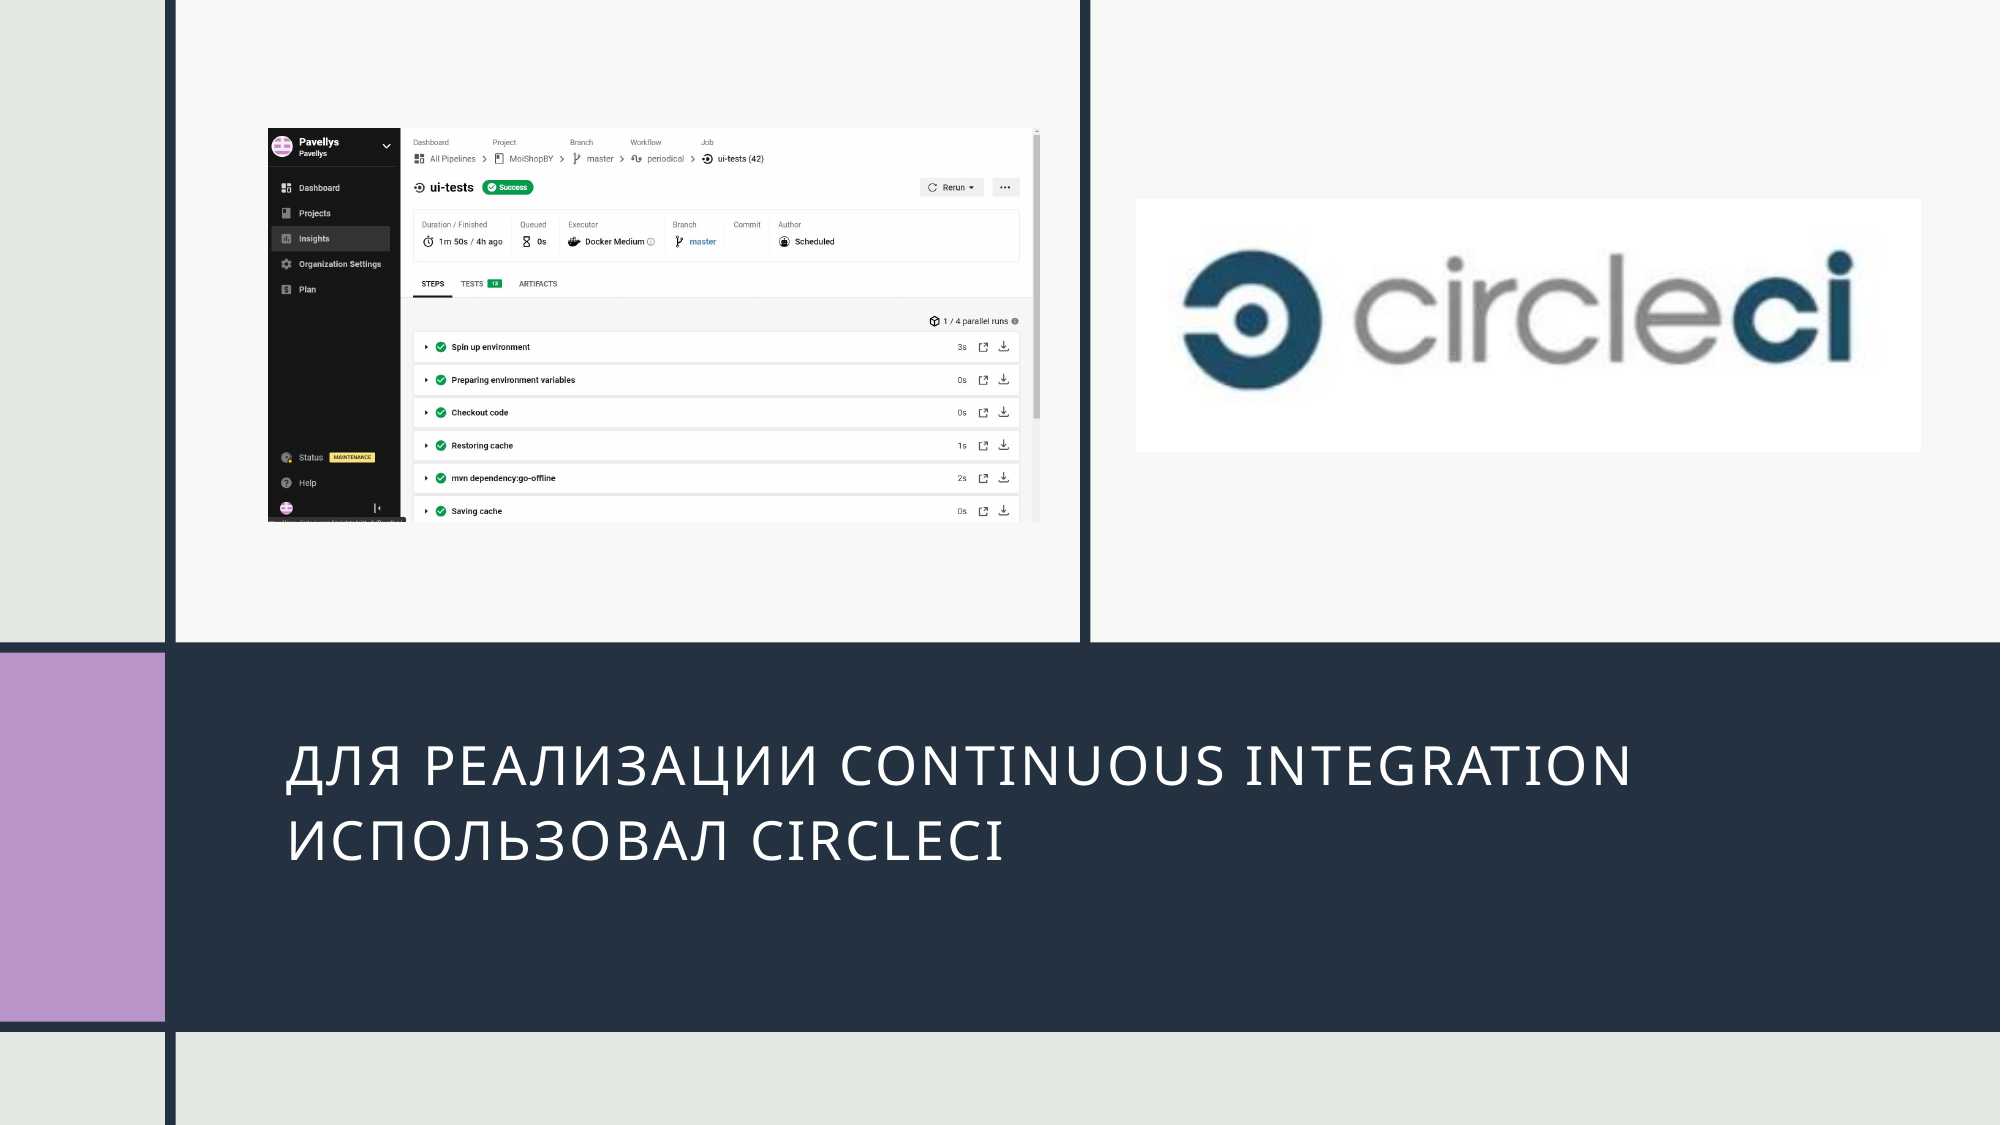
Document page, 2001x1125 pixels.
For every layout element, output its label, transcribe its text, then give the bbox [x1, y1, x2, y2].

text_box [177, 1033, 2000, 1125]
text_box [177, 641, 2000, 1033]
text_box [164, 0, 177, 1125]
picture [267, 127, 1041, 522]
text_box [0, 1023, 164, 1033]
text_box [177, 0, 1079, 641]
text_box [0, 652, 164, 1023]
text_box [0, 641, 164, 652]
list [1136, 199, 1921, 452]
text_box [0, 1033, 164, 1125]
title Для реализации Continuous Integration использовал CircleCI [268, 681, 1775, 887]
text_box [0, 0, 164, 641]
text_box [1079, 0, 1091, 646]
text_box [1091, 0, 2000, 641]
